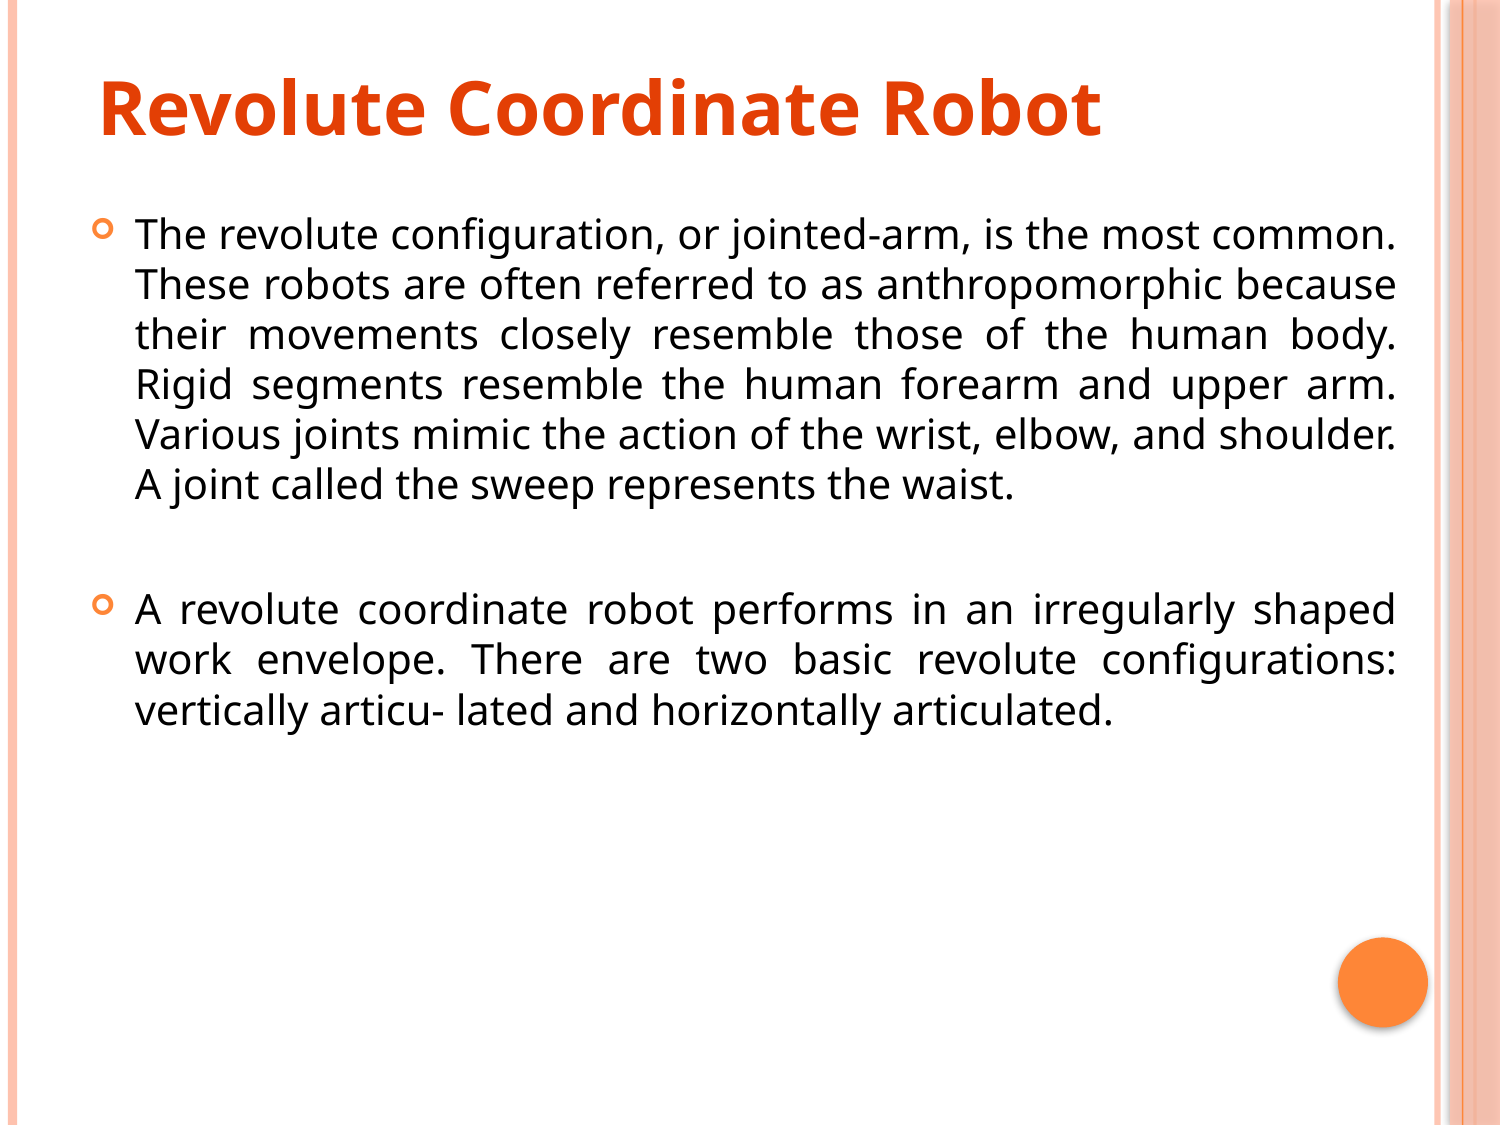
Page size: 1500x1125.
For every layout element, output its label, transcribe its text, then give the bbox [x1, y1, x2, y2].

title Revolute Coordinate Robot [37, 50, 1300, 338]
list The revolute configuration, or jointed-arm, is the most common. These robots are often referred to as anthropomorphic because their movements closely resemble those of the human body. Rigid segments resemble the human forearm and upper arm. Various joints mimic the action of the wrist, elbow, and shoulder. A joint called the sweep represents the waist. A revolute coordinate robot performs in an irregularly shaped work envelope. There are two basic revolute configurations: vertically articu- lated and horizontally articulated. [75, 200, 1413, 1000]
